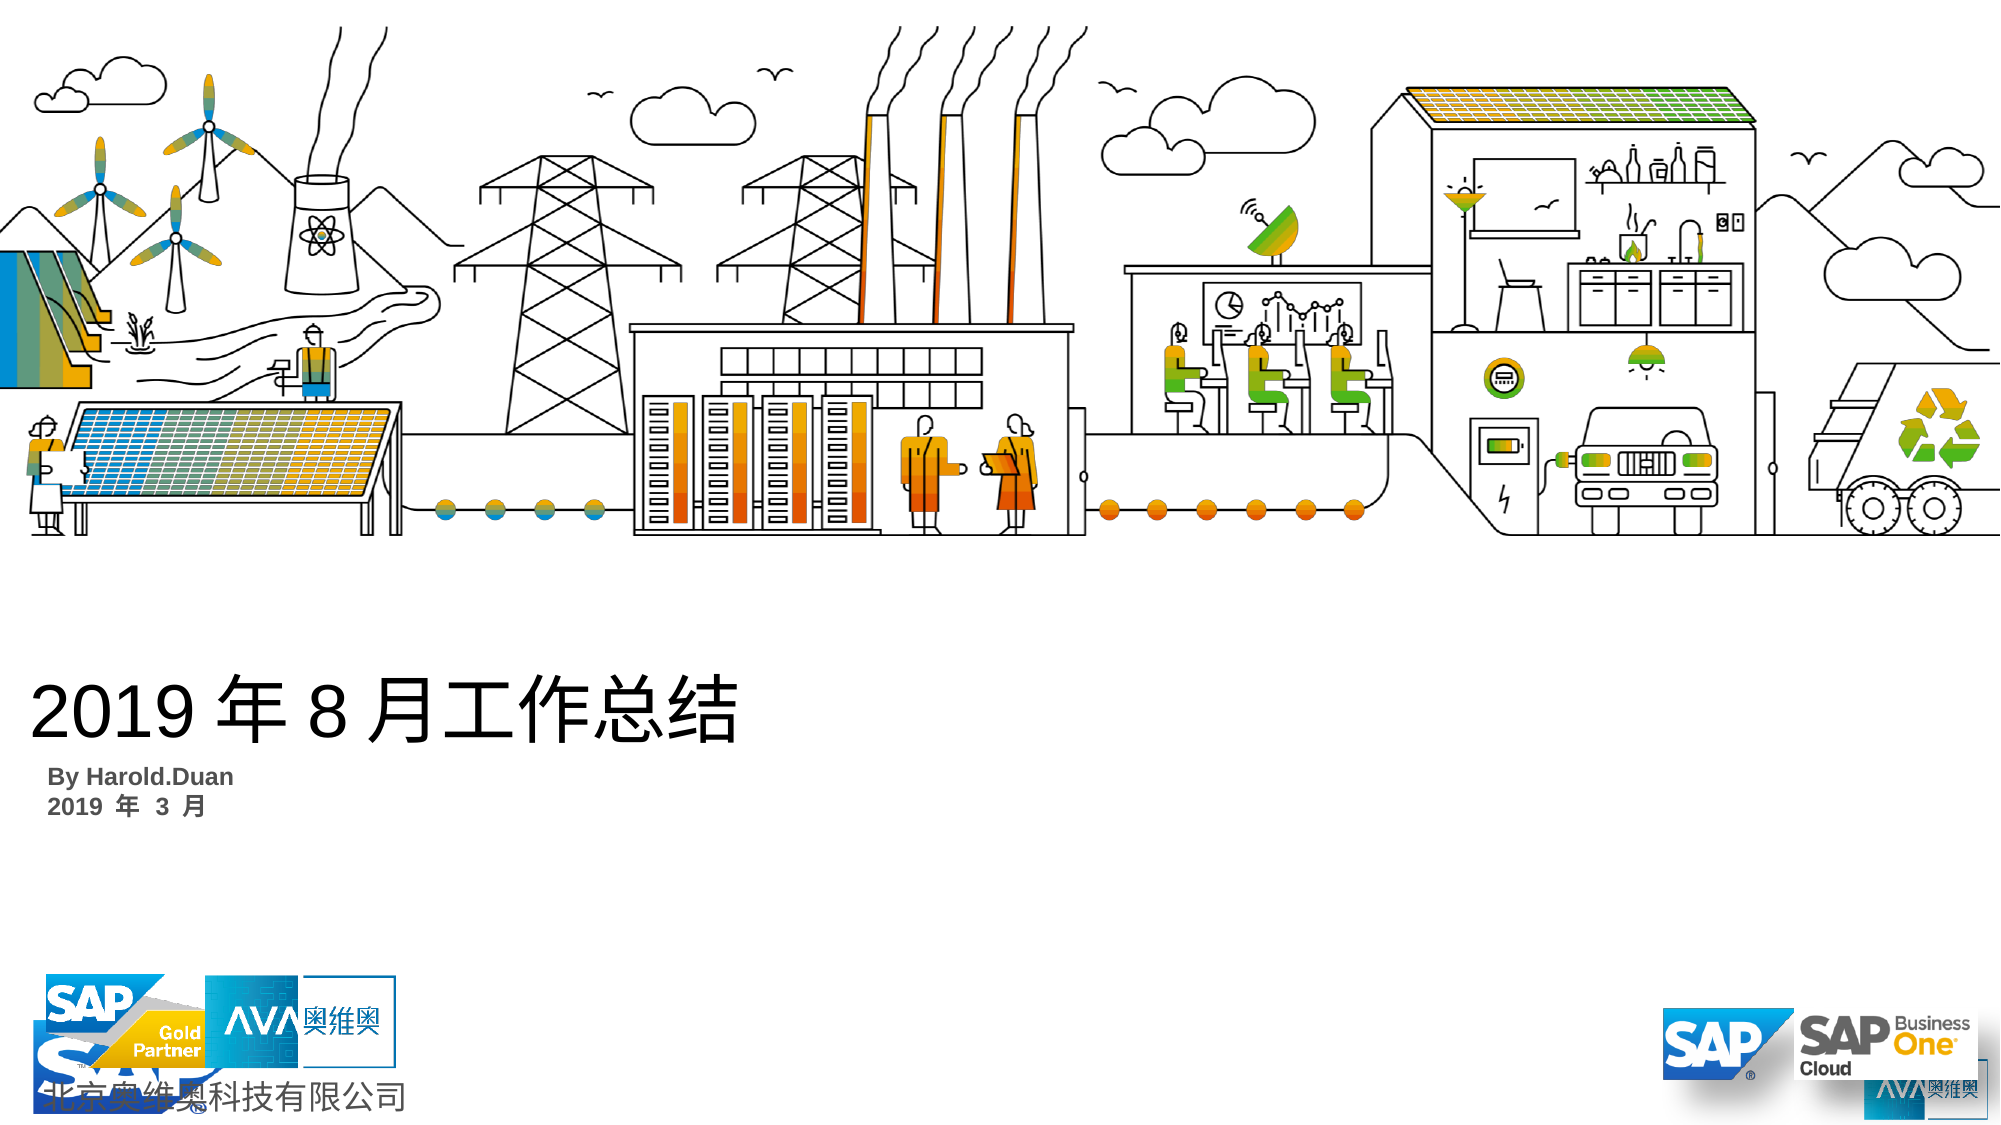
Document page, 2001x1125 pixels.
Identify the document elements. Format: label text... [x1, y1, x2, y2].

text_box [1663, 1008, 1792, 1080]
picture [1794, 1008, 1988, 1125]
text_box [0, 26, 2000, 536]
picture [33, 949, 396, 1094]
text_box 北京奥维奥科技有限公司 [12, 1056, 438, 1125]
text_box 2019年8月工作总结 [27, 660, 1933, 843]
